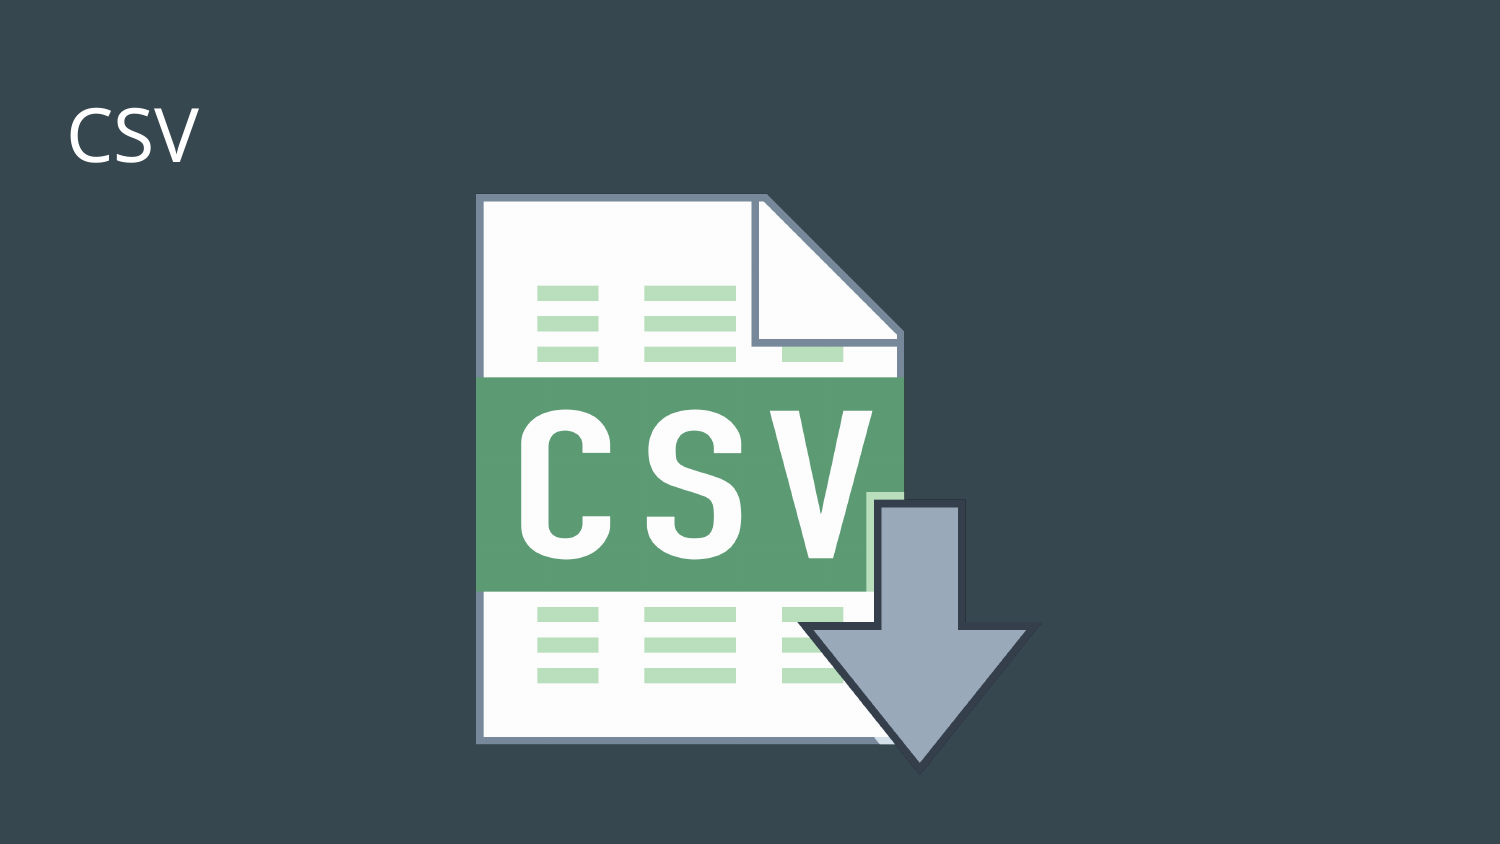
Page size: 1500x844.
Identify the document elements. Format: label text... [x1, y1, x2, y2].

picture [430, 163, 1042, 775]
title CSV [51, 72, 1449, 167]
